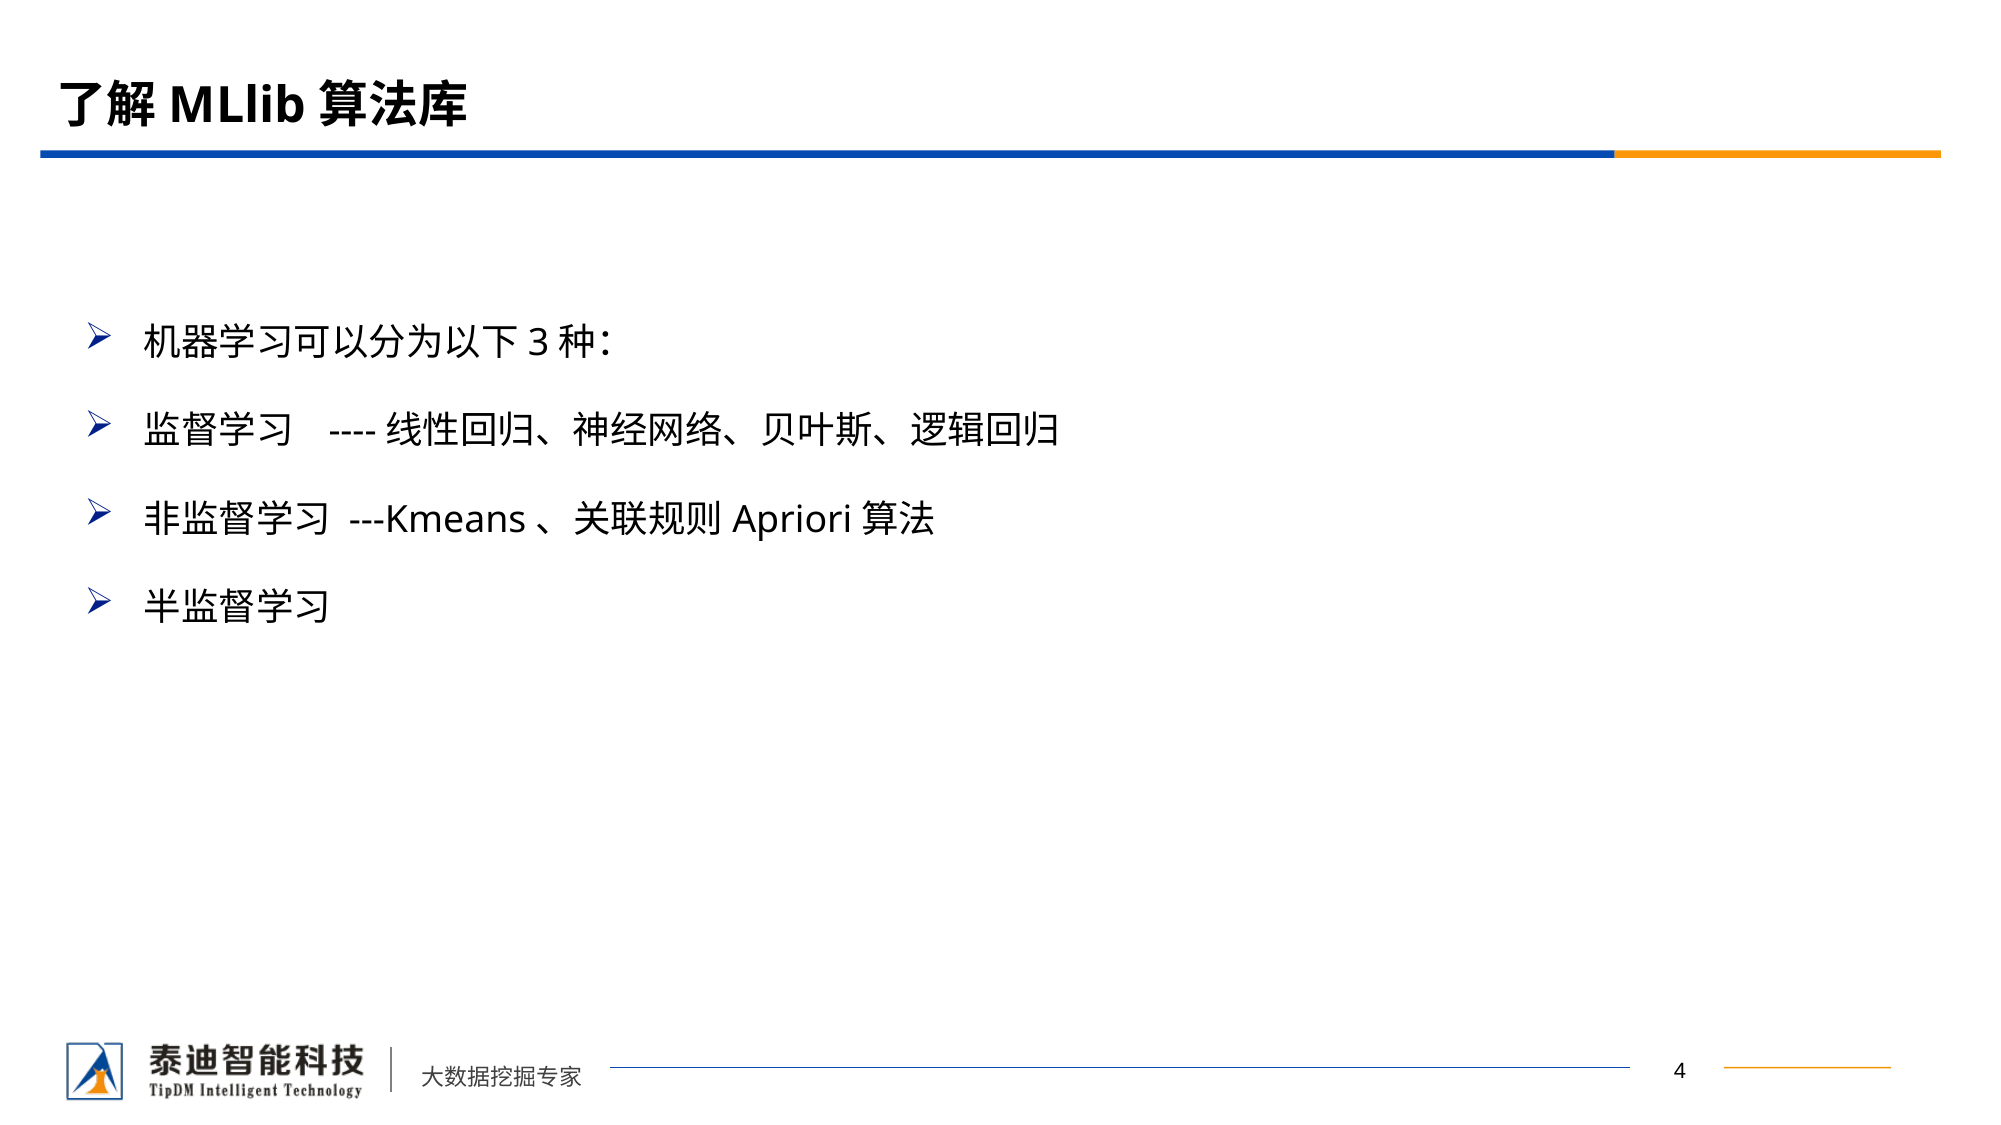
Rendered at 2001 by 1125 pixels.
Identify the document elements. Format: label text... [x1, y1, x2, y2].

picture [62, 1028, 368, 1107]
title 了解MLlib算法库 [41, 58, 1842, 146]
list 机器学习可以分为以下3种： 监督学习 ----线性回归、神经网络、贝叶斯、逻辑回归 非监督学习 ---Kmeans、关联规则Apriori算法 半监督学习 [69, 287, 1892, 1005]
